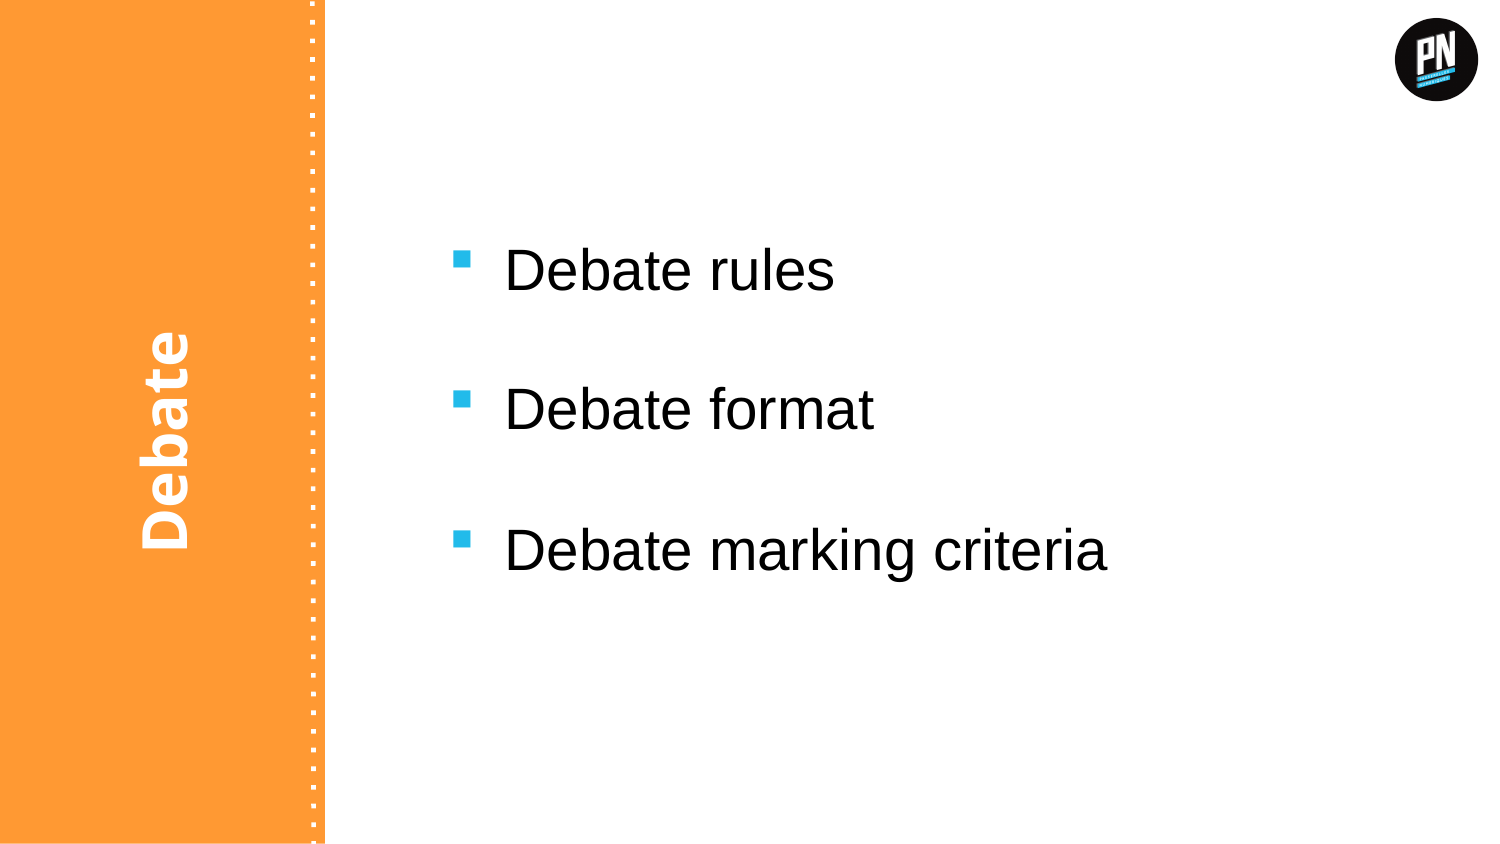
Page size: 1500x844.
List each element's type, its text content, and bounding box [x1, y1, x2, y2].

text_box Debate [126, 68, 198, 817]
picture [1394, 17, 1479, 102]
text_box Debate rules Debate format Debate marking criteria [416, 146, 1390, 787]
text_box [314, 0, 325, 844]
text_box [0, 0, 311, 844]
